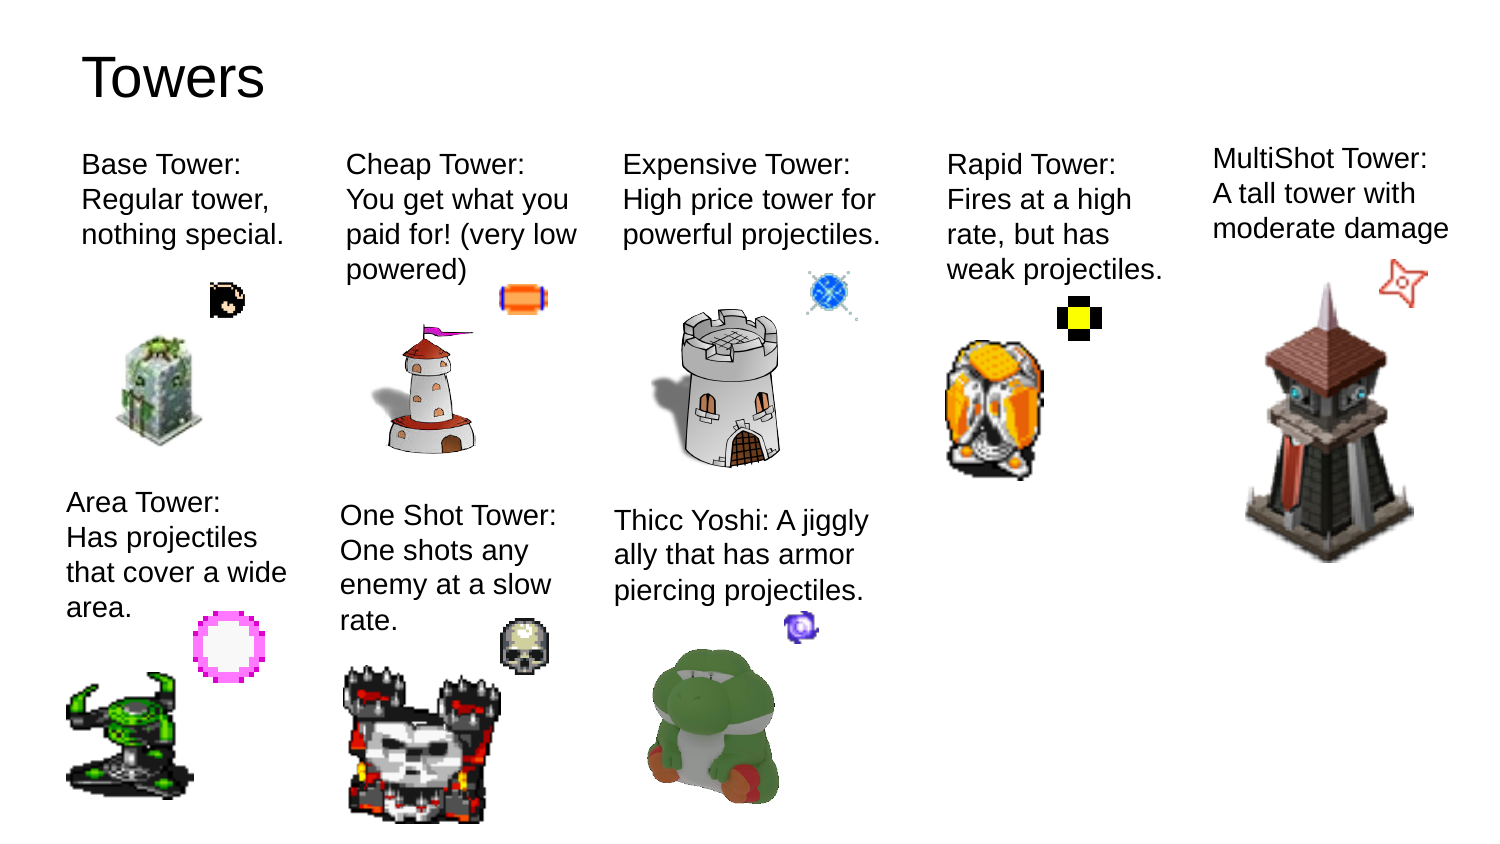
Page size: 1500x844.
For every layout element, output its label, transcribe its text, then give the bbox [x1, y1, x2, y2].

picture [624, 645, 801, 822]
picture [651, 309, 780, 468]
picture [784, 610, 819, 644]
text_box Cheap Tower: You get what you paid for! (very low powered) [330, 130, 596, 271]
text_box Rapid Tower: Fires at a high rate, but has weak projectiles. [931, 130, 1185, 307]
text_box Base Tower: Regular tower, nothing special. [66, 130, 330, 271]
picture [102, 323, 211, 455]
title Towers [66, 24, 1465, 119]
picture [1244, 259, 1428, 563]
picture [800, 266, 858, 324]
text_box MultiShot Tower: A tall tower with moderate damage [1197, 124, 1482, 266]
picture [945, 340, 1044, 482]
text_box One Shot Tower: One shots any enemy at a slow rate. [324, 481, 590, 639]
text_box Expensive Tower: High price tower for powerful projectiles. [607, 130, 920, 260]
text_box Thicc Yoshi: A jiggly ally that has armor piercing projectiles. [598, 485, 902, 627]
picture [367, 324, 476, 454]
picture [1057, 296, 1102, 341]
picture [66, 610, 265, 801]
picture [342, 618, 549, 824]
picture [210, 282, 246, 318]
text_box Area Tower: Has projectiles that cover a wide area. [51, 468, 316, 644]
picture [498, 284, 548, 315]
